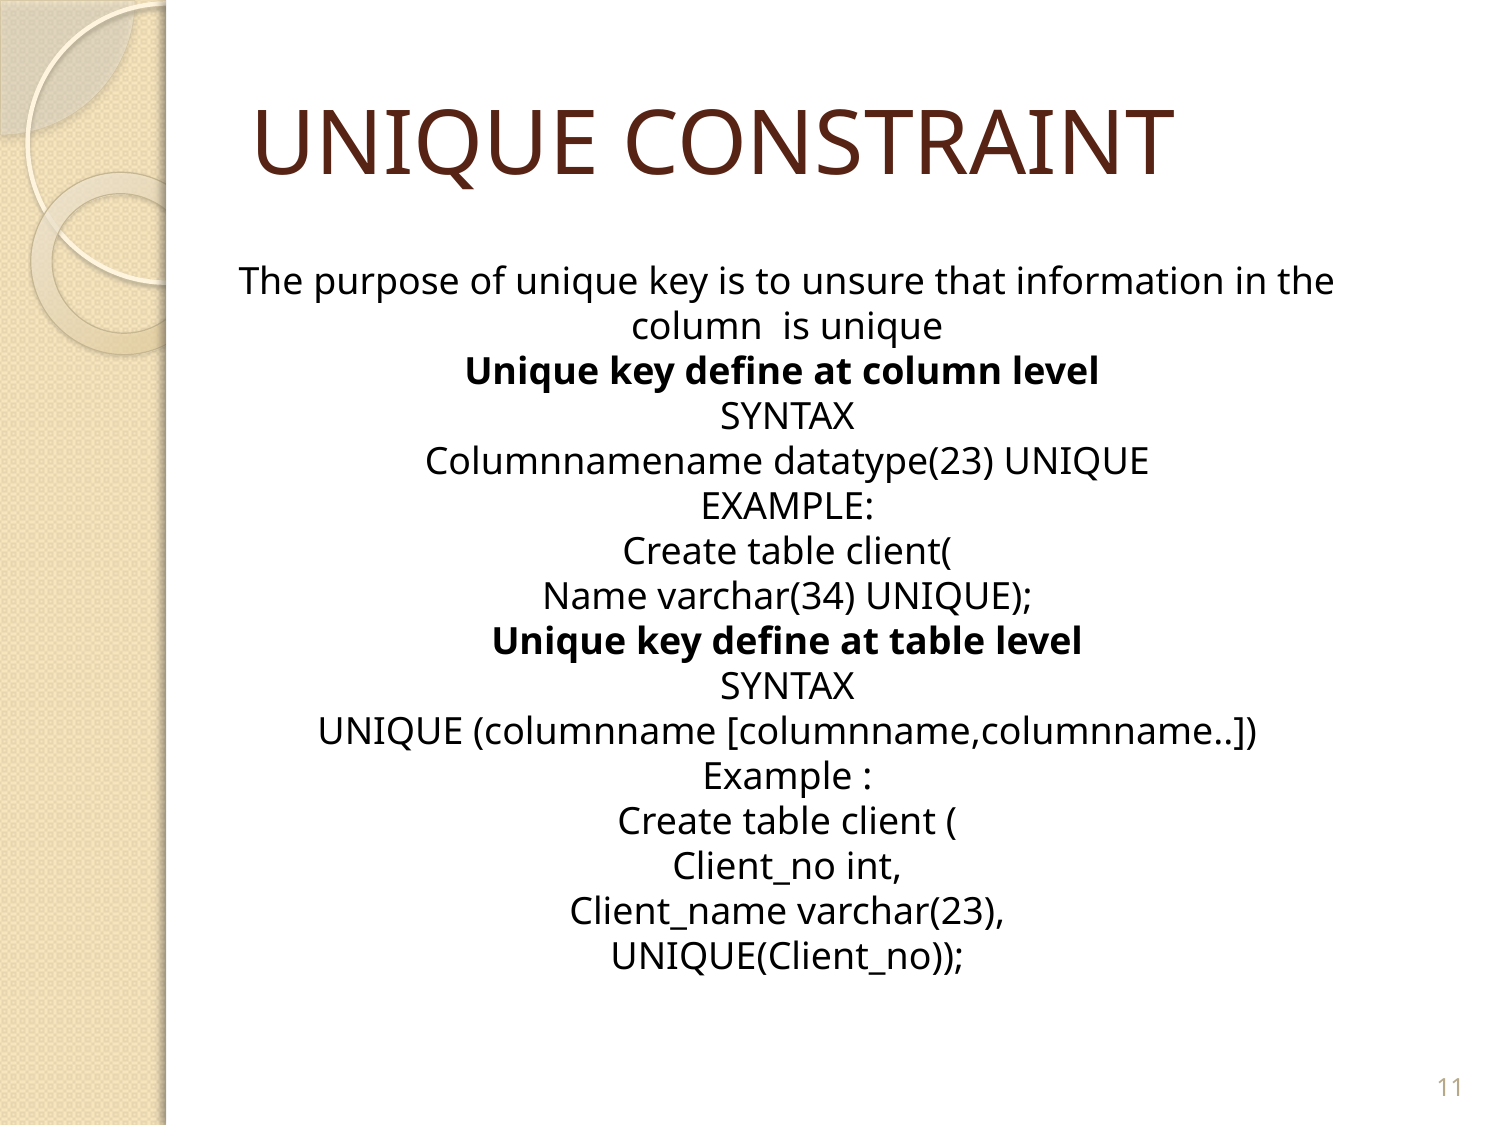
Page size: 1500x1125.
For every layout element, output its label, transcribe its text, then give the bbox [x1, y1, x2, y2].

title UNIQUE CONSTRAINT [235, 45, 1466, 233]
text_box The purpose of unique key is to unsure that information in the column is unique Unique key define at column level SYNTAX Columnnamename datatype(23) UNIQUE EXAMPLE: Create table client( Name varchar(34) UNIQUE); Unique key define at table level SYNTAX UNIQUE (columnname [columnname,columnname..]) Example : Create table client ( Client_no int, Client_name varchar(23), UNIQUE(Client_no)); [174, 249, 1400, 1075]
slide_number 11 [1413, 1034, 1488, 1113]
